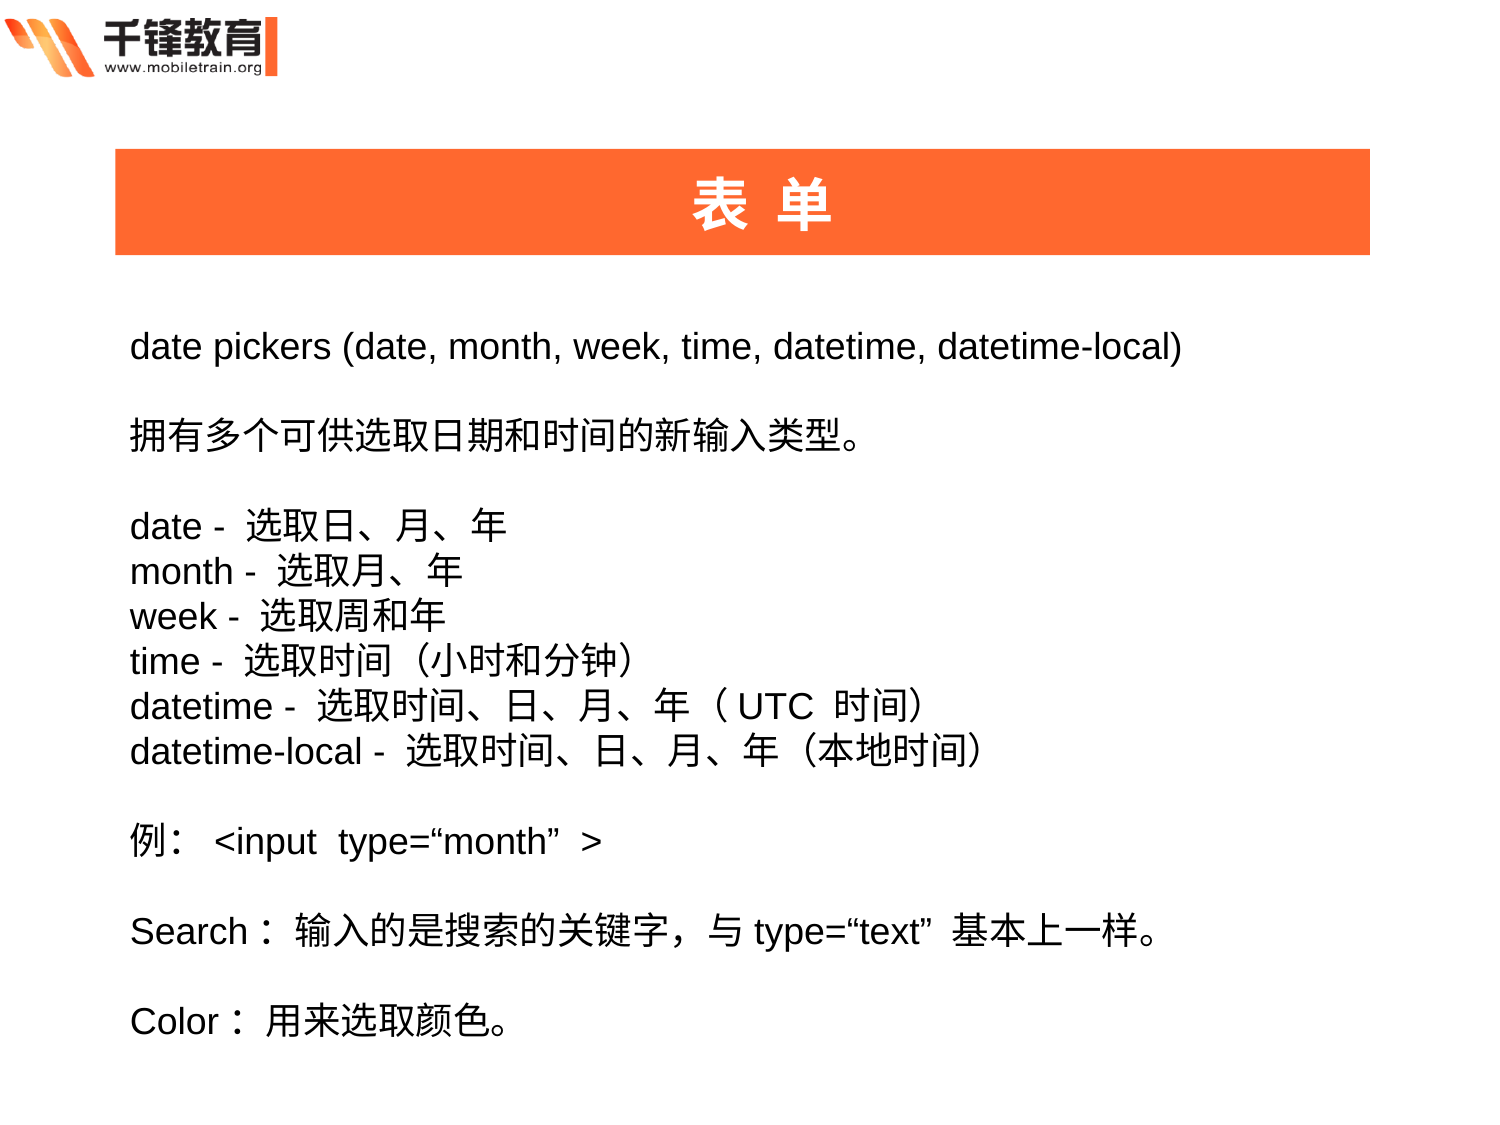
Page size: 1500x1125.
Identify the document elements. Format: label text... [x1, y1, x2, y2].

picture [3, 18, 261, 79]
text_box date pickers (date, month, week, time, datetime, datetime-local) 拥有多个可供选取日期和时间的新输入类型。 date - 选取日、月、年 month - 选取月、年 week - 选取周和年 time - 选取时间（小时和分钟） datetime - 选取时间、日、月、年（UTC 时间） datetime-local - 选取时间、日、月、年（本地时间） 例：<input type=“month” > Search：输入的是搜索的关键字，与type=“text” 基本上一样。 Color：用来选取颜色。 [115, 314, 1370, 1125]
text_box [115, 148, 1371, 256]
